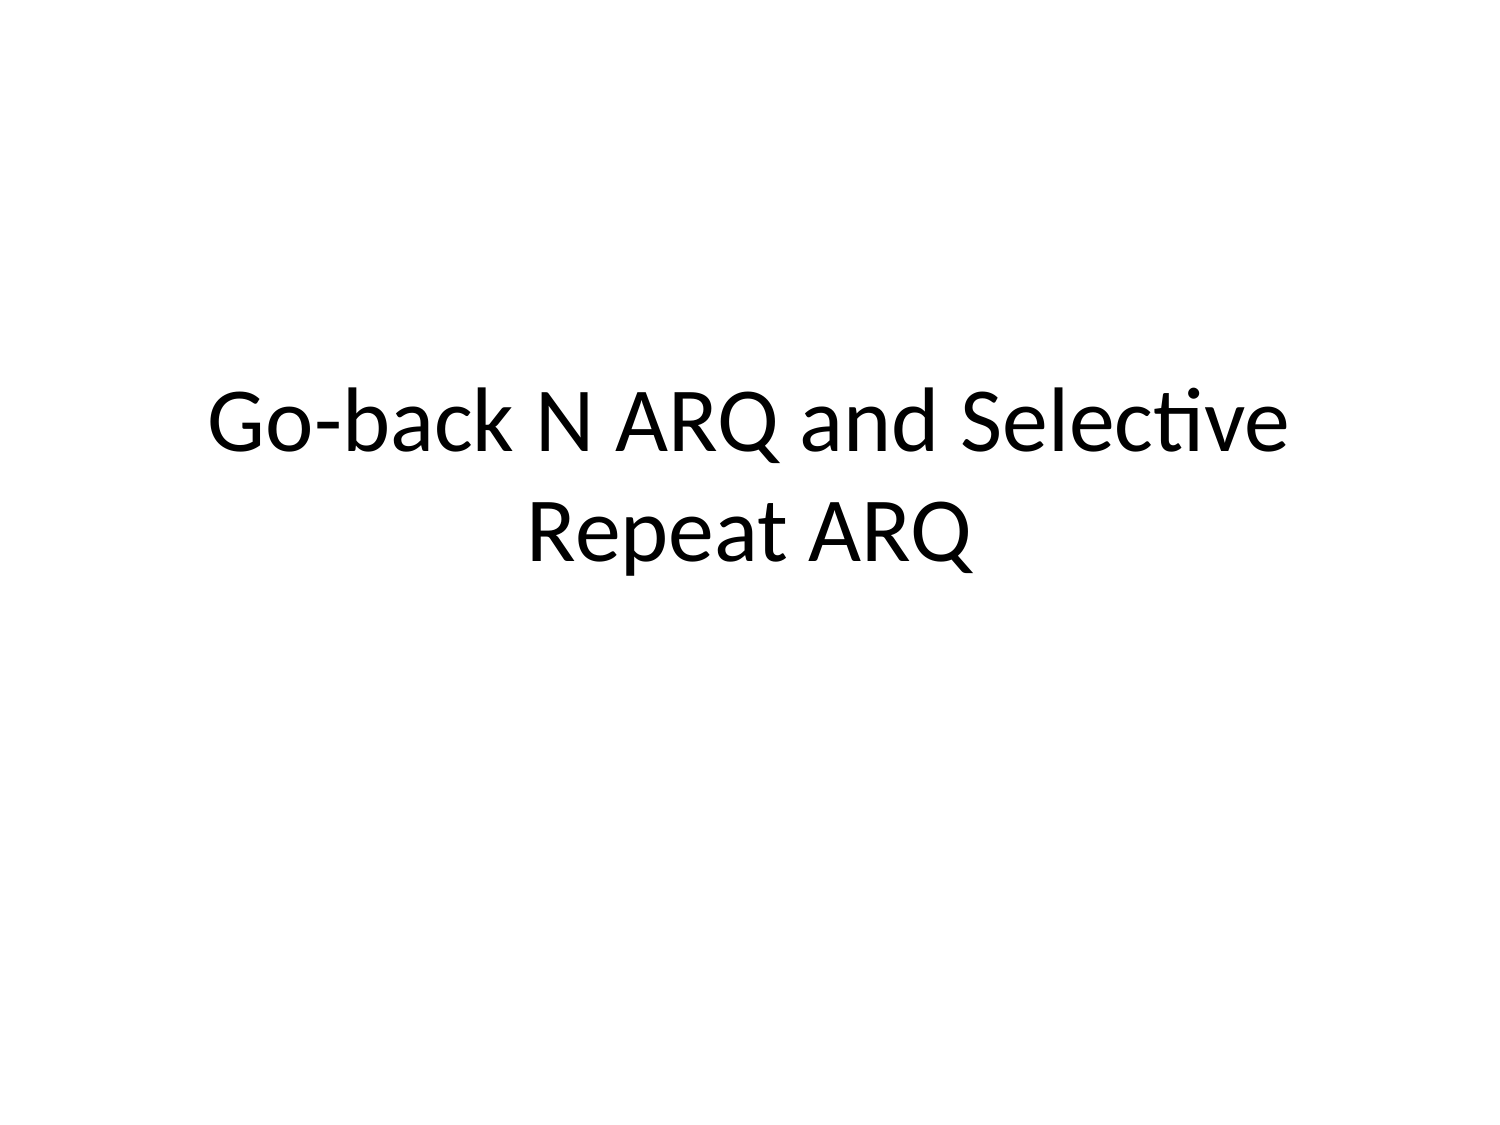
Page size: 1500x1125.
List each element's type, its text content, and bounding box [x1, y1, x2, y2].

title Go-back N ARQ and Selective Repeat ARQ [112, 349, 1388, 591]
